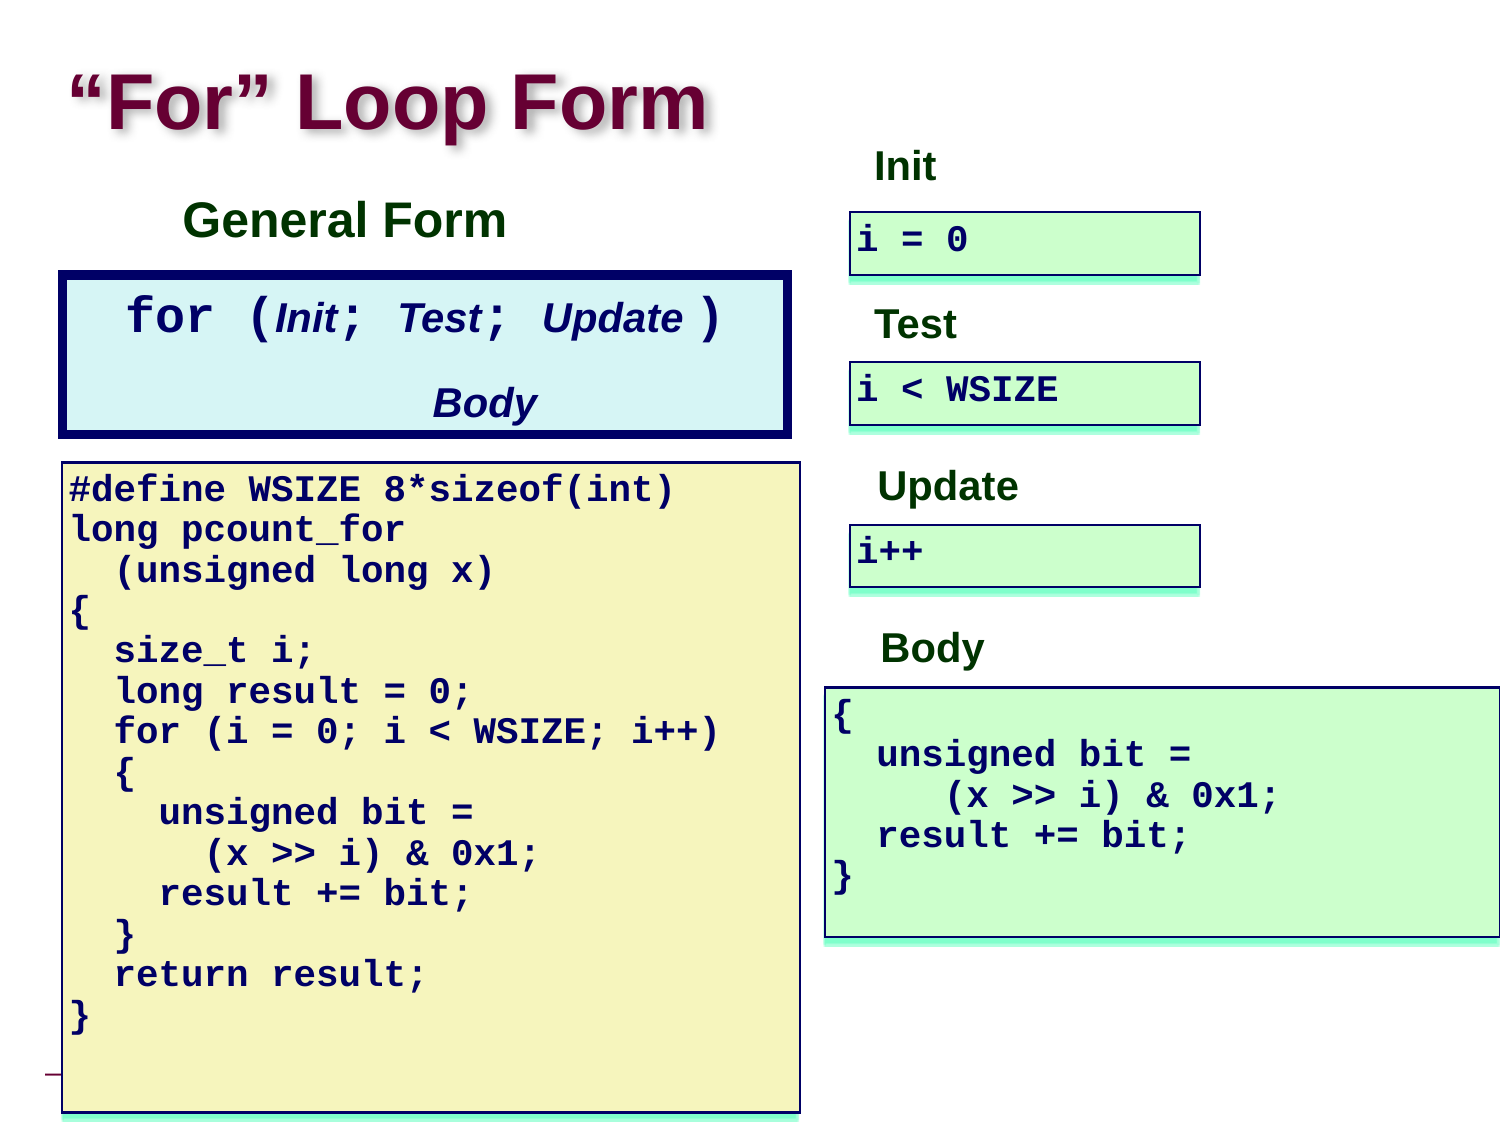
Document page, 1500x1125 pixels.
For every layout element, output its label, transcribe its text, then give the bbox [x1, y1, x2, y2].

text_box { unsigned bit = (x >> i) & 0x1; result += bit; } [824, 687, 1500, 938]
text_box Jump table [850, 535, 1201, 596]
text_box #define WSIZE 8*sizeof(int) long pcount_for (unsigned long x) { size_t i; long result = 0; for (i = 0; i < WSIZE; i++) { unsigned bit = (x >> i) & 0x1; result += bit; } return result; } [62, 462, 800, 1113]
text_box Init [859, 137, 1425, 206]
text_box i < WSIZE [849, 362, 1200, 425]
title “For” Loop Form [66, 40, 1497, 169]
text_box Body [865, 619, 1432, 688]
text_box Jump table [825, 938, 1500, 946]
text_box i++ [849, 524, 1200, 588]
text_box Jump table [850, 372, 1201, 434]
text_box for (Init; Test; Update ) Body [62, 275, 788, 435]
text_box Test [859, 294, 1425, 363]
text_box Jump table [850, 222, 1201, 284]
text_box General Form [62, 187, 628, 256]
text_box Jump table [64, 471, 801, 1121]
text_box Update [862, 457, 1429, 525]
text_box i = 0 [849, 212, 1200, 275]
